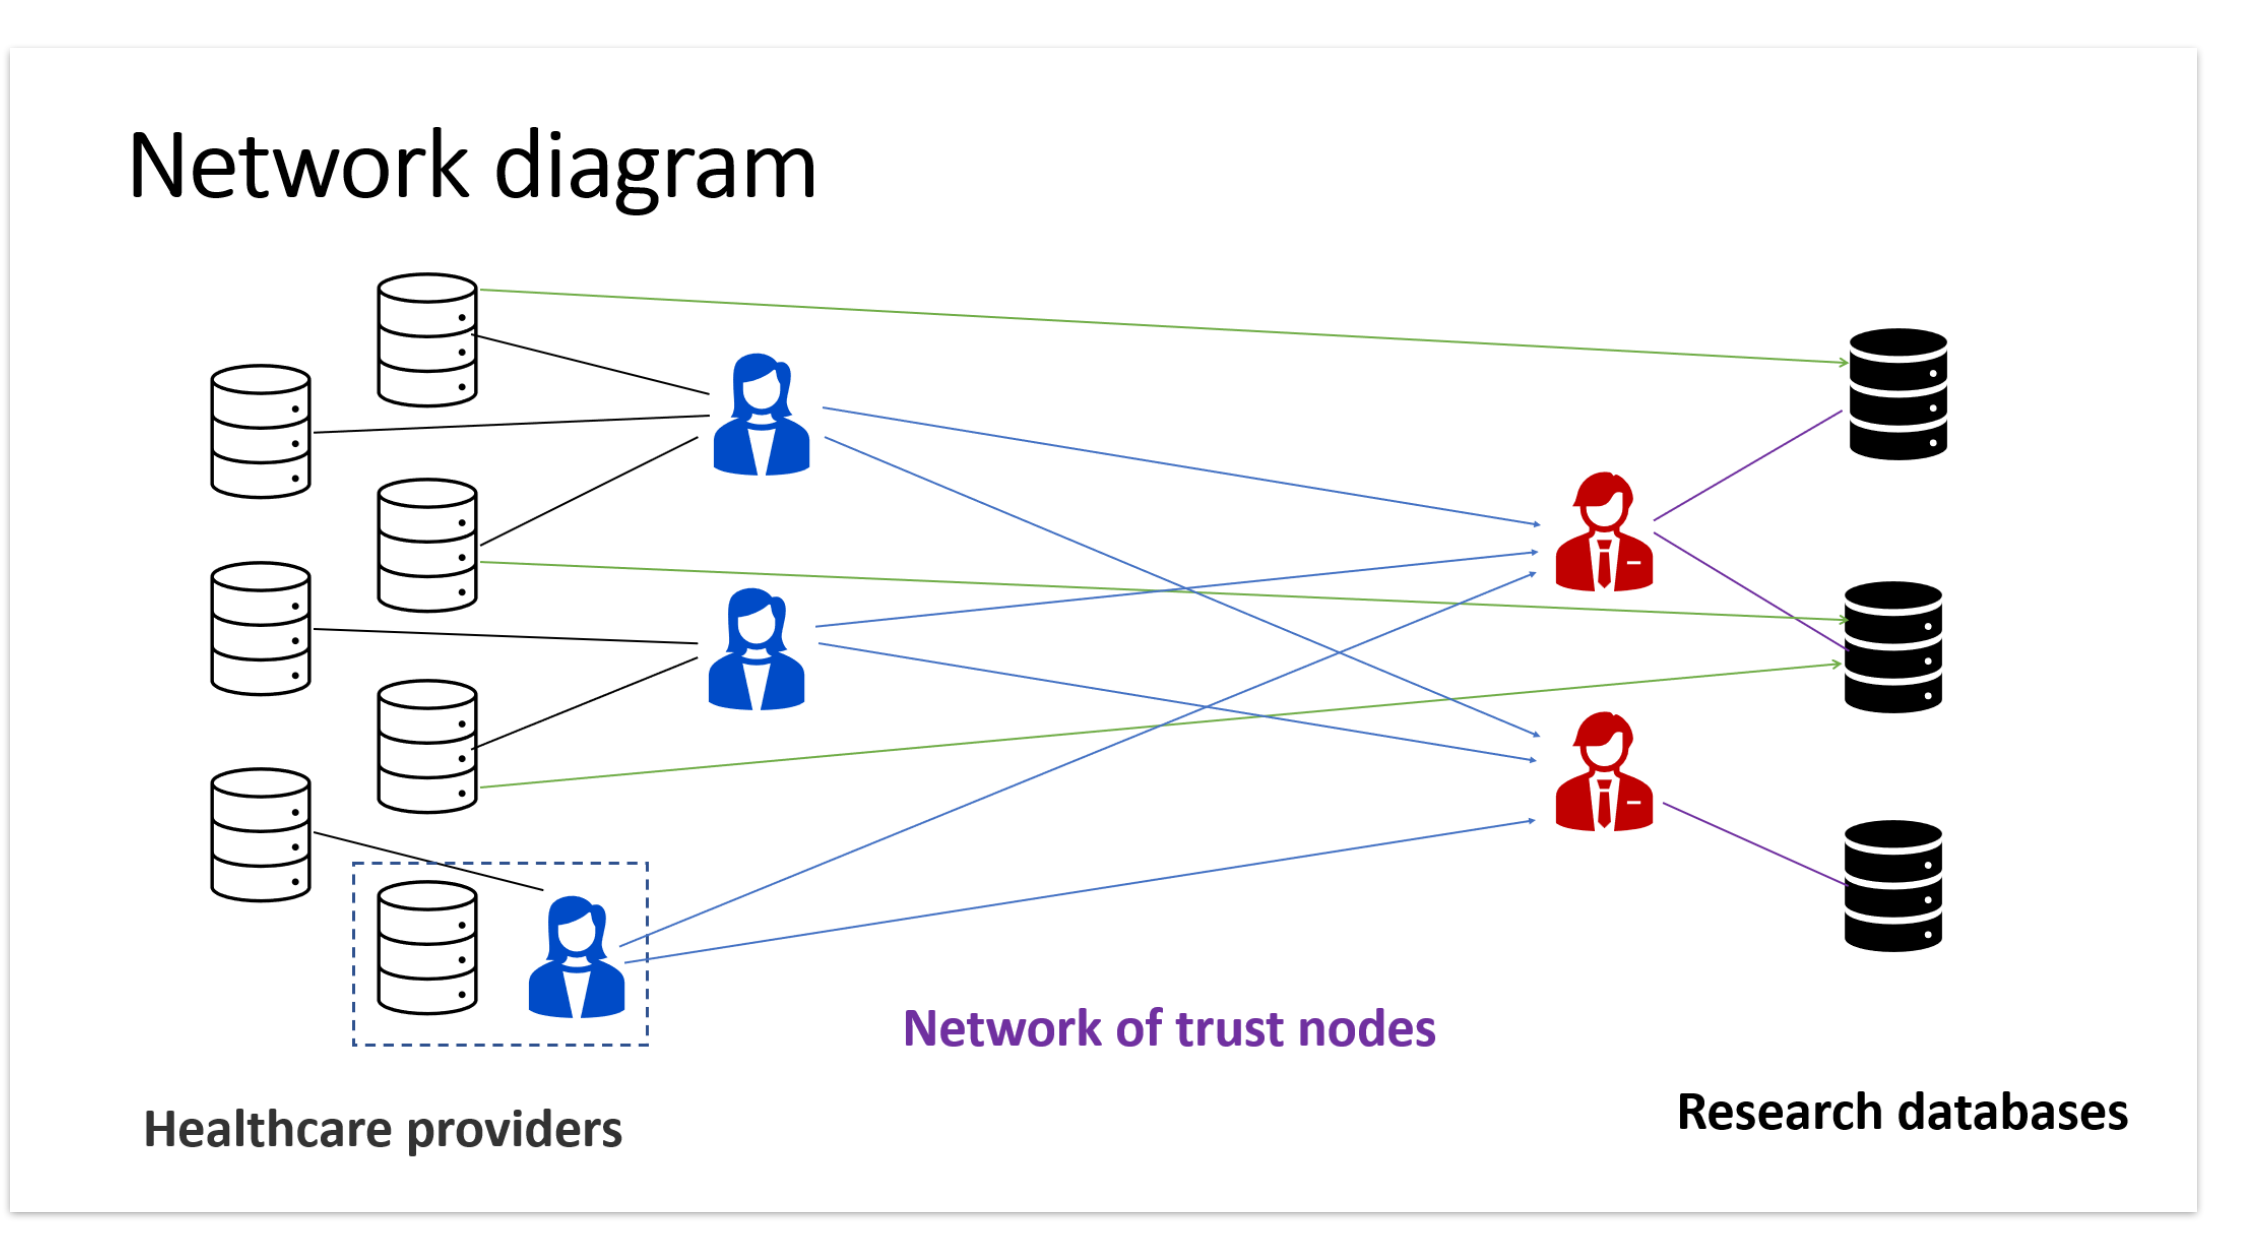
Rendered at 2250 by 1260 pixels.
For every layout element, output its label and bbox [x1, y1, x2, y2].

picture [24, 62, 2183, 1198]
